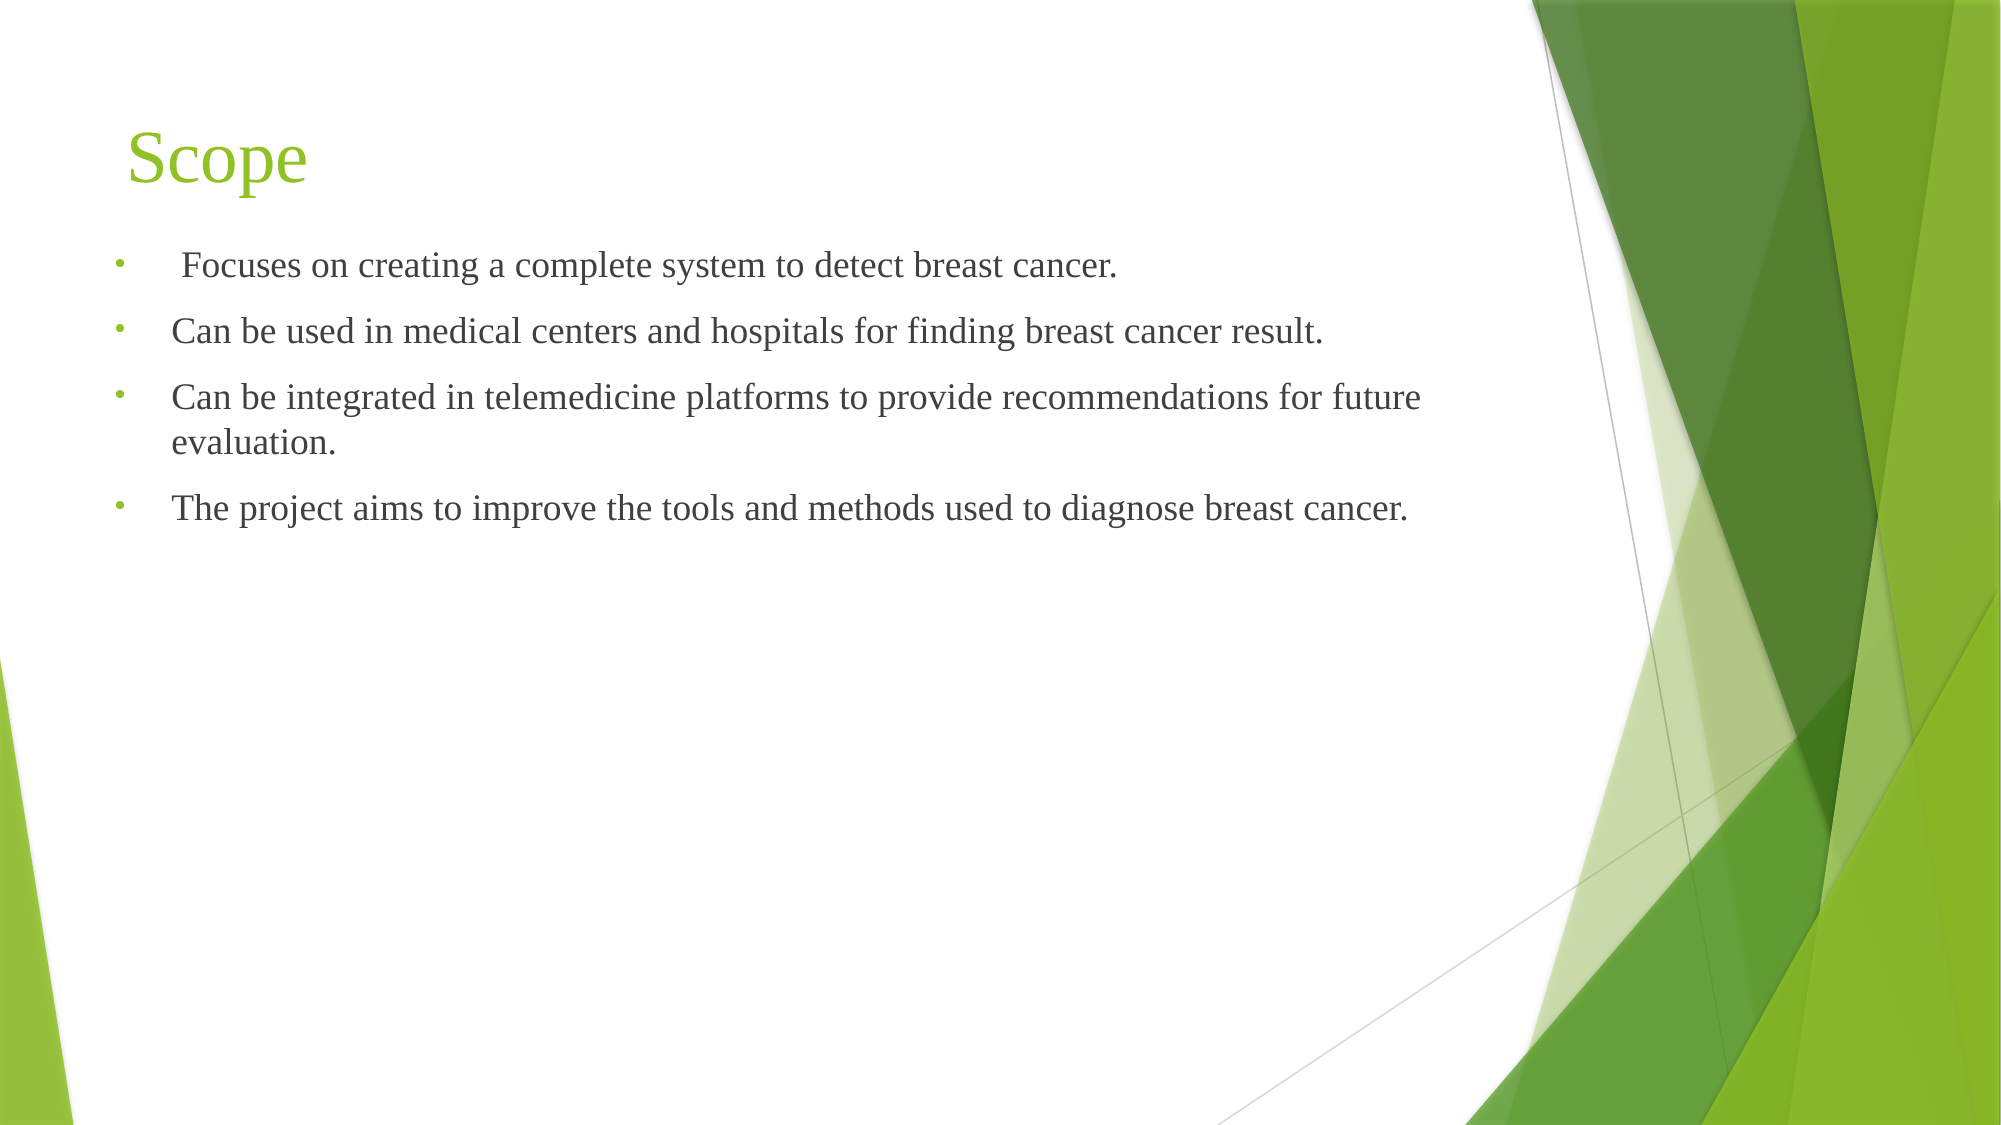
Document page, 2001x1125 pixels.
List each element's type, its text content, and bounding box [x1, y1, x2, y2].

list Focuses on creating a complete system to detect breast cancer. Can be used in medical centers and hospitals for finding breast cancer result. Can be integrated in telemedicine platforms to provide recommendations for future evaluation. The project aims to improve the tools and methods used to diagnose breast cancer. [99, 232, 1522, 992]
title Scope [111, 99, 1522, 232]
